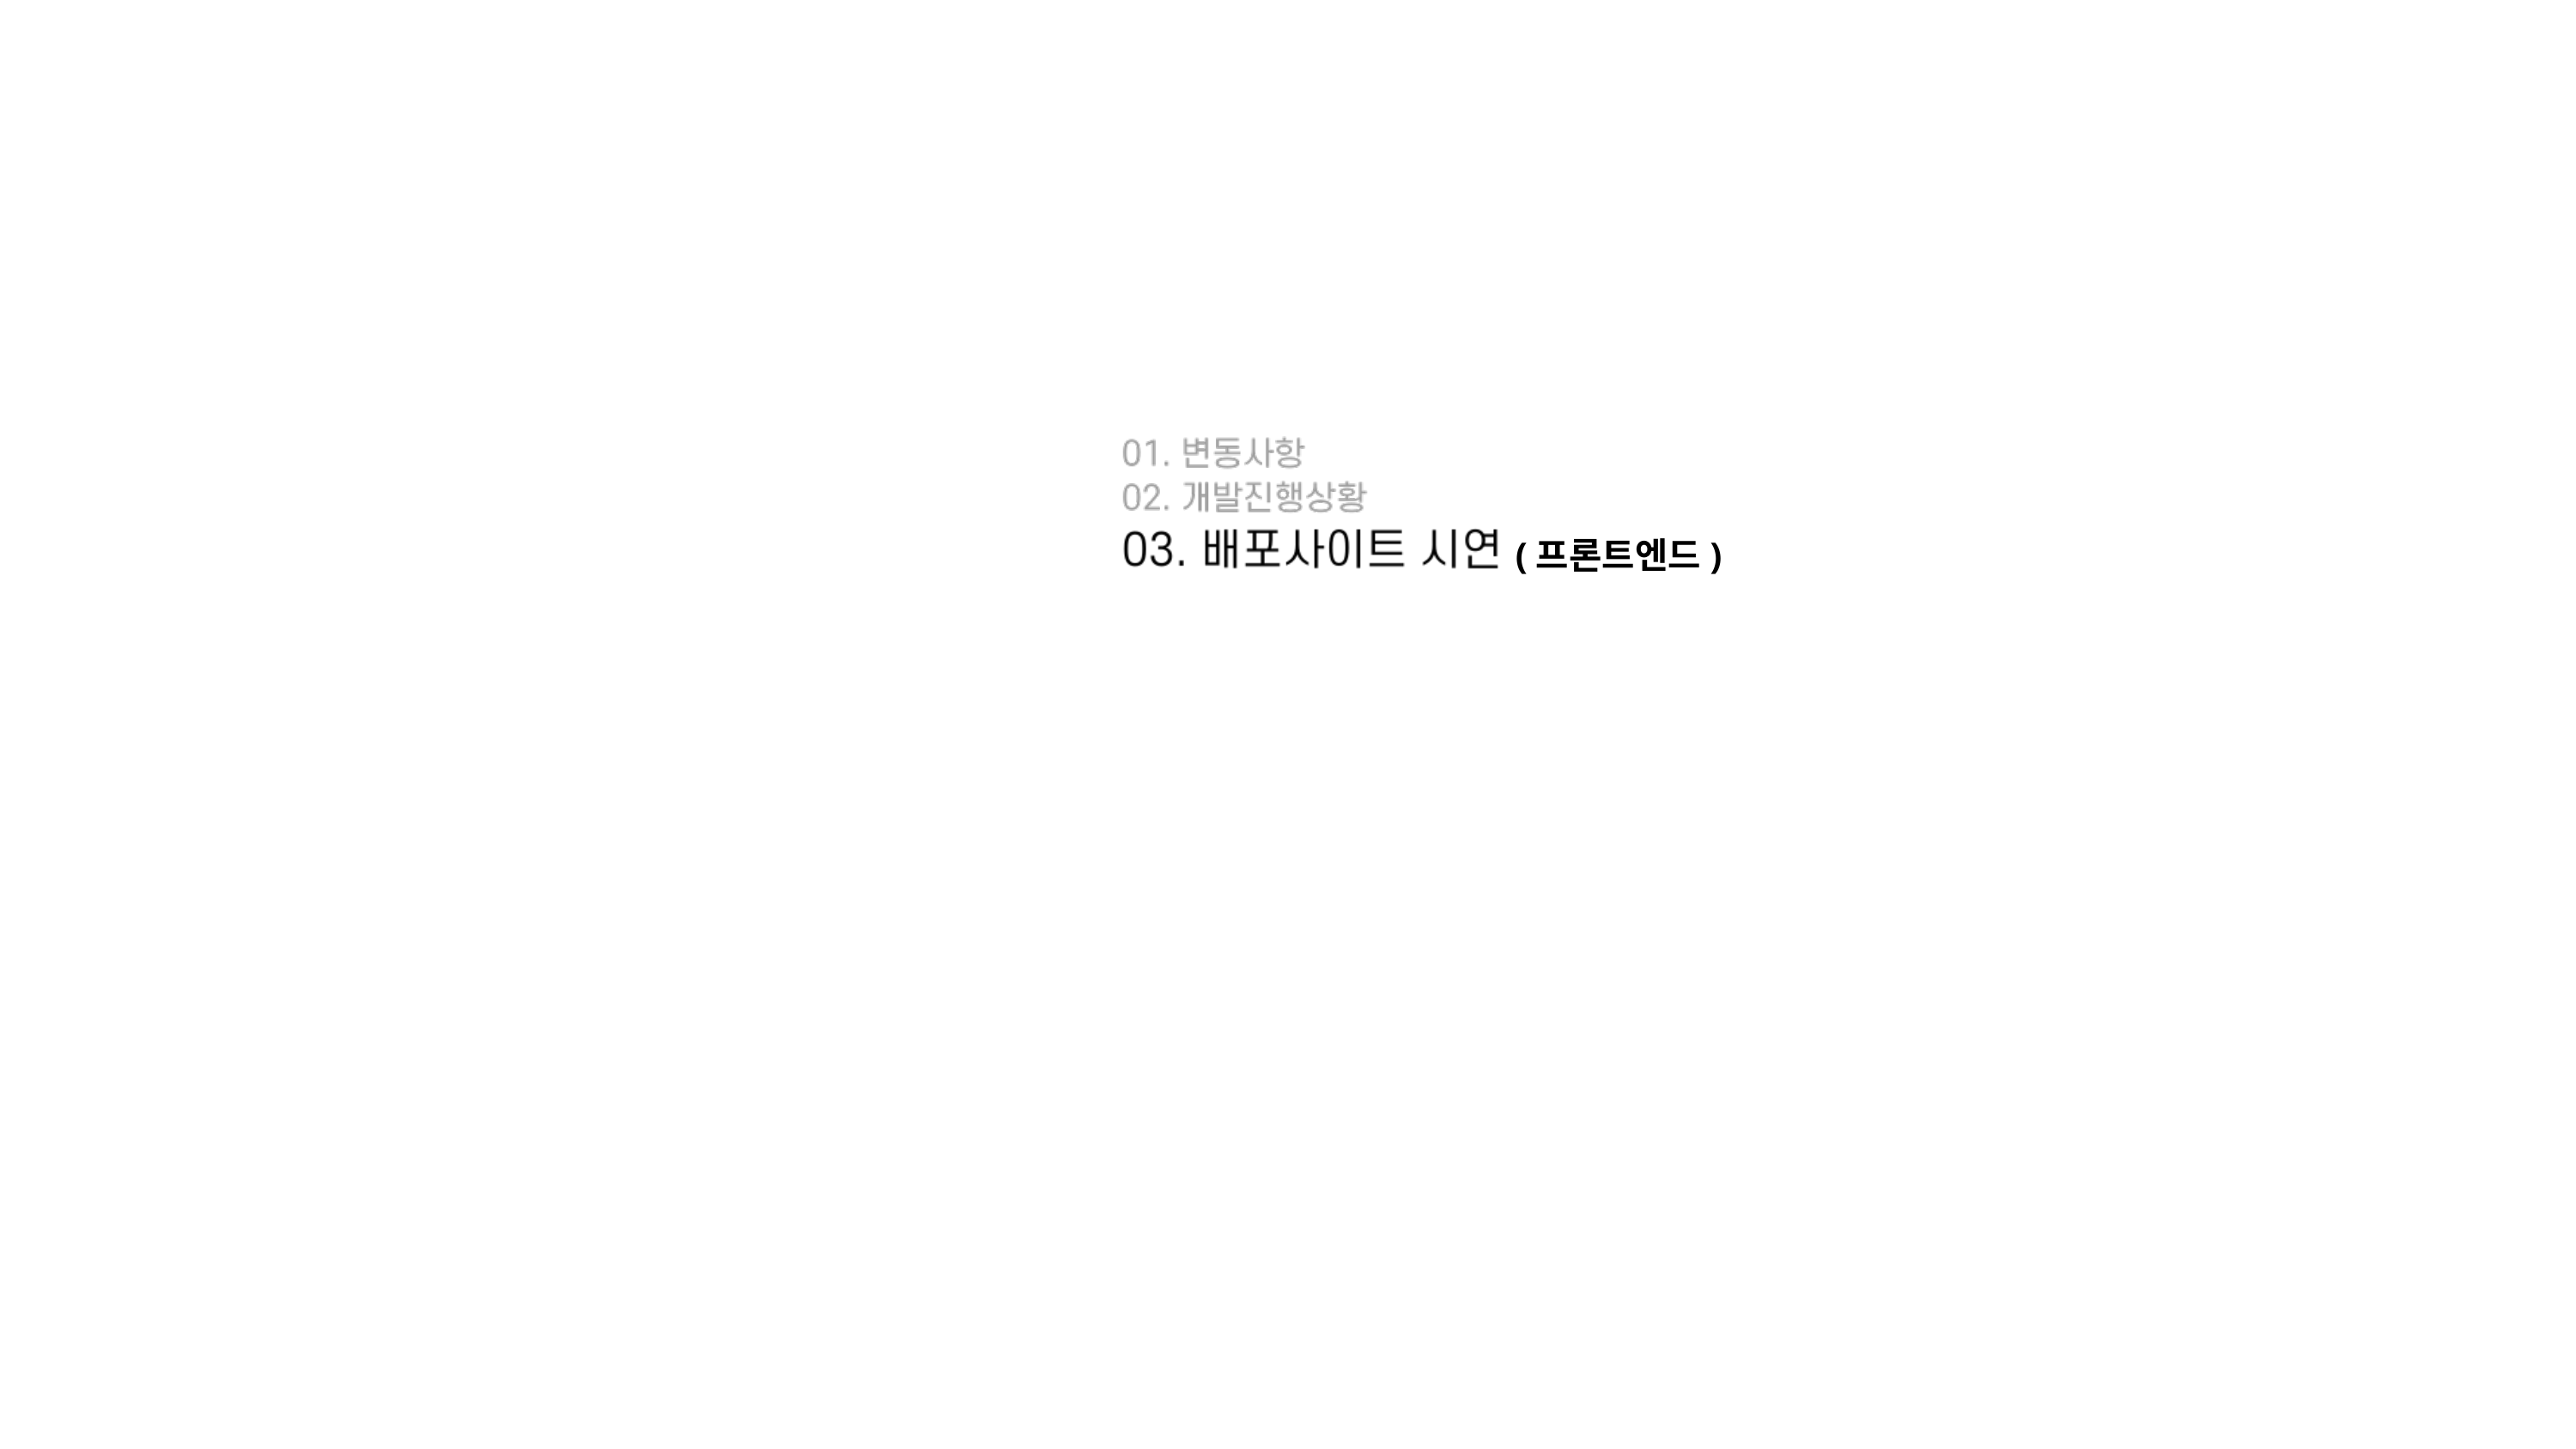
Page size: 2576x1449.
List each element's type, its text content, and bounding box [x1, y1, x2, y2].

text_box (프론트엔드) [1533, 526, 1755, 583]
picture [1115, 423, 1530, 629]
